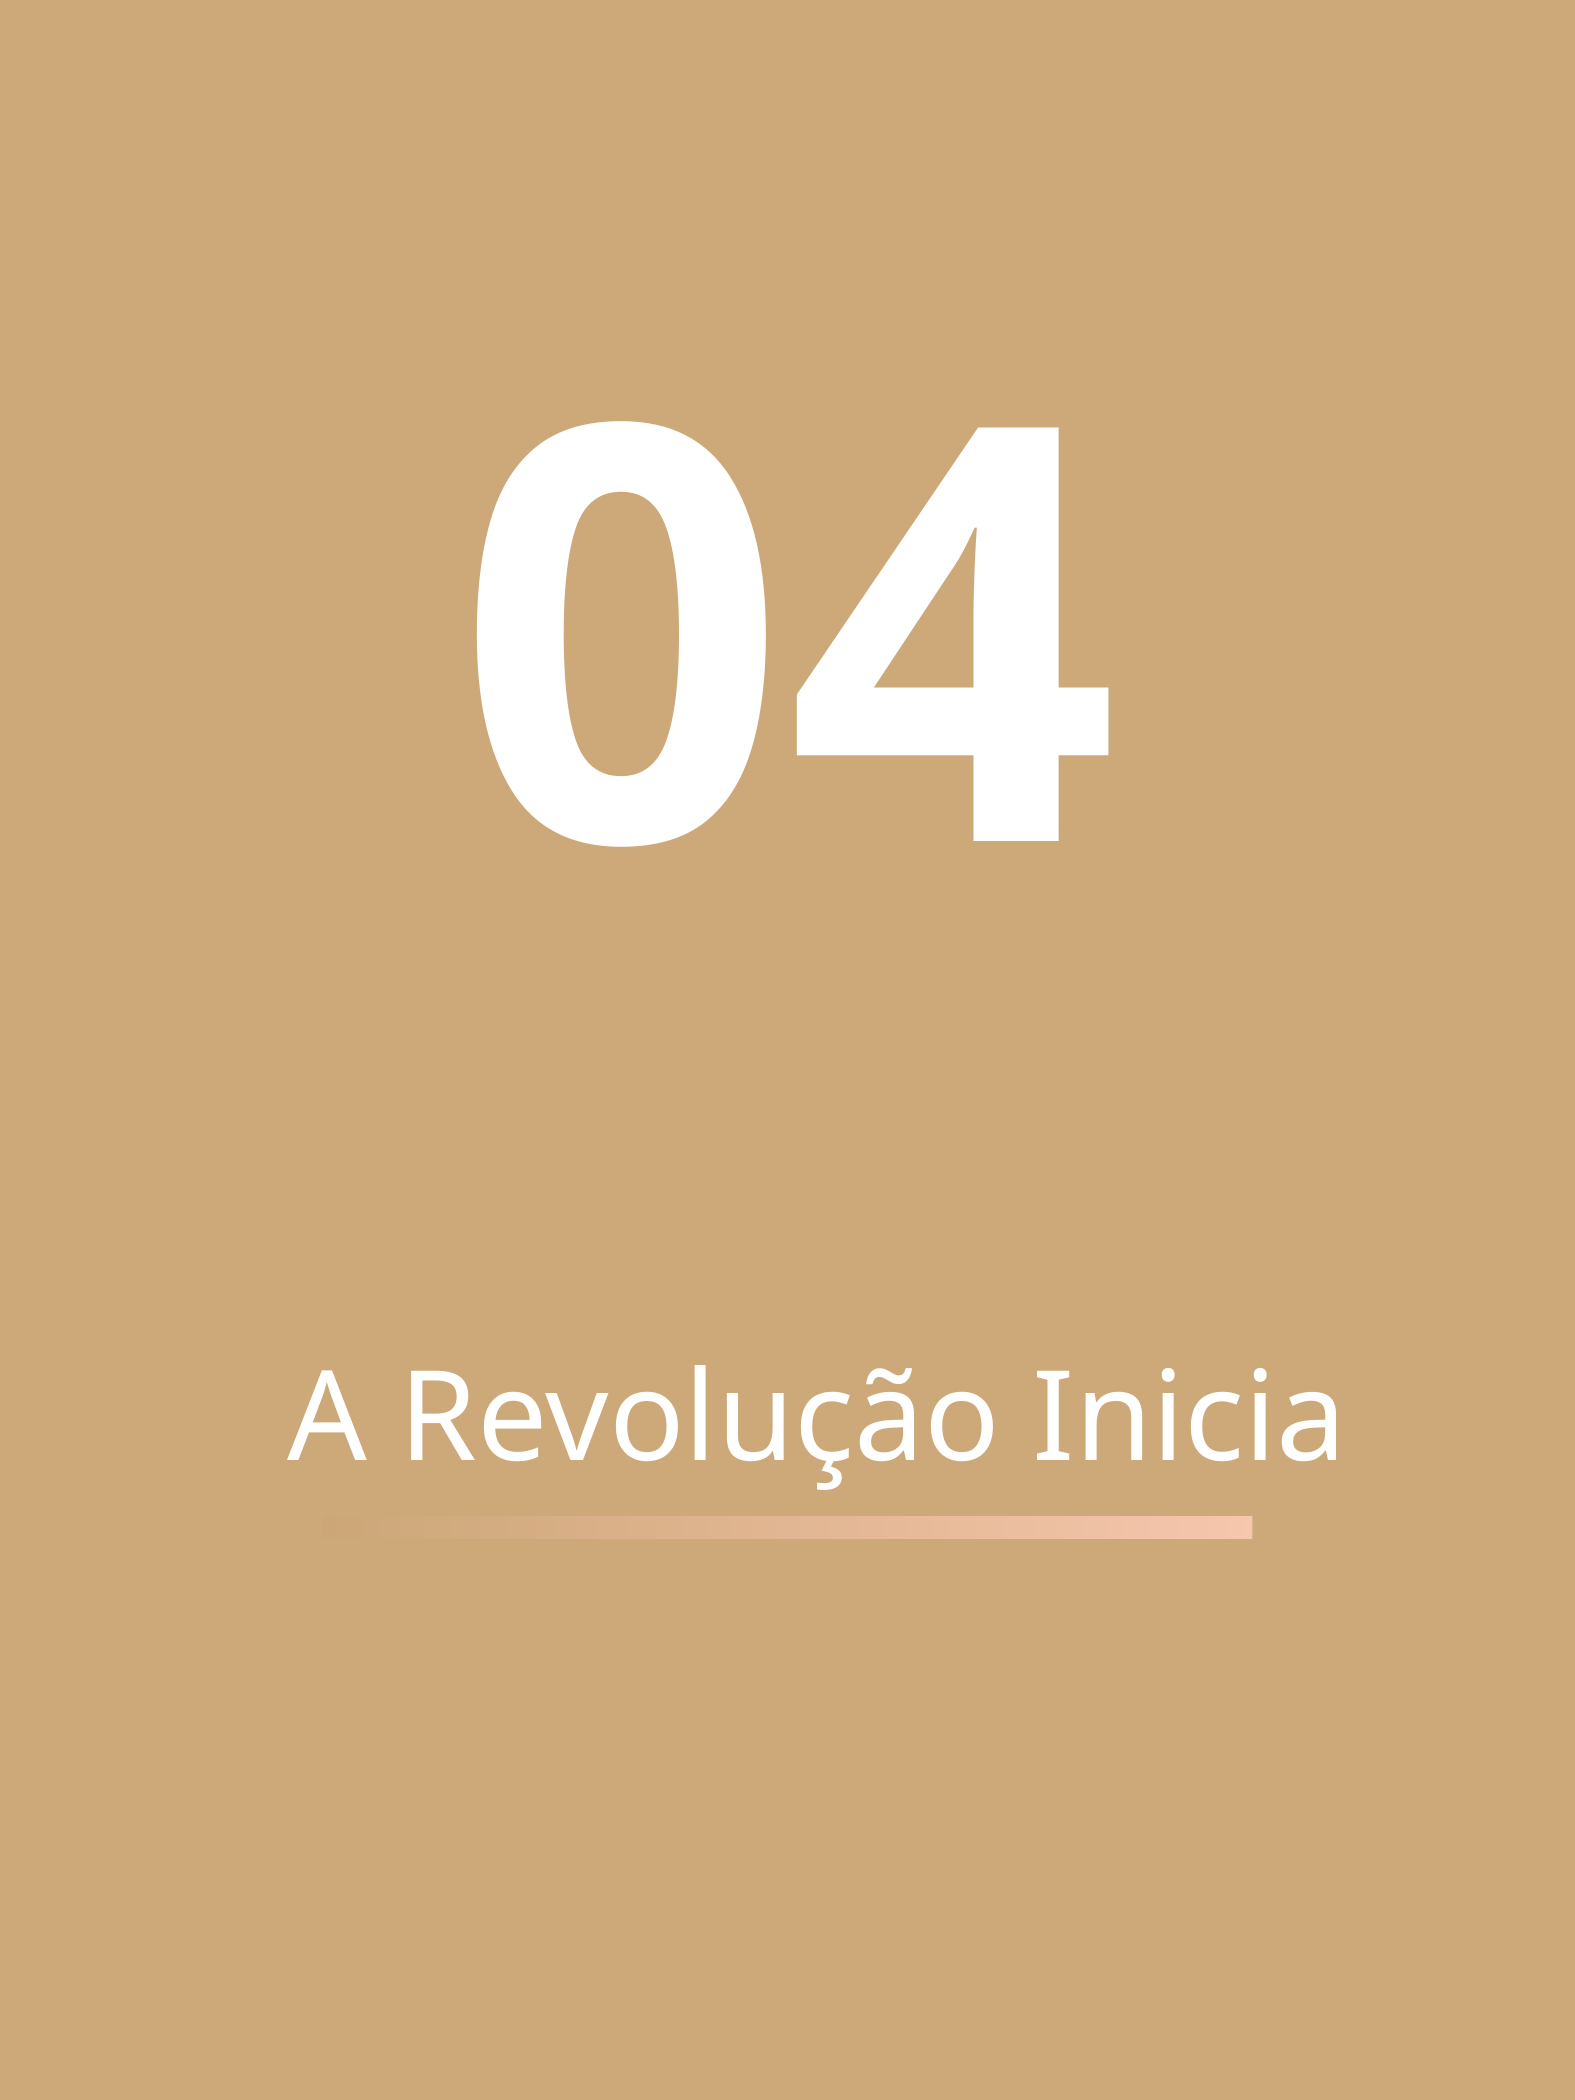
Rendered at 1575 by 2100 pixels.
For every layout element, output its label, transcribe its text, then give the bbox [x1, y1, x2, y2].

text_box A Revolução Inicia [88, 1327, 1547, 1493]
text_box [321, 1515, 1254, 1540]
text_box 04 [322, 254, 1253, 965]
